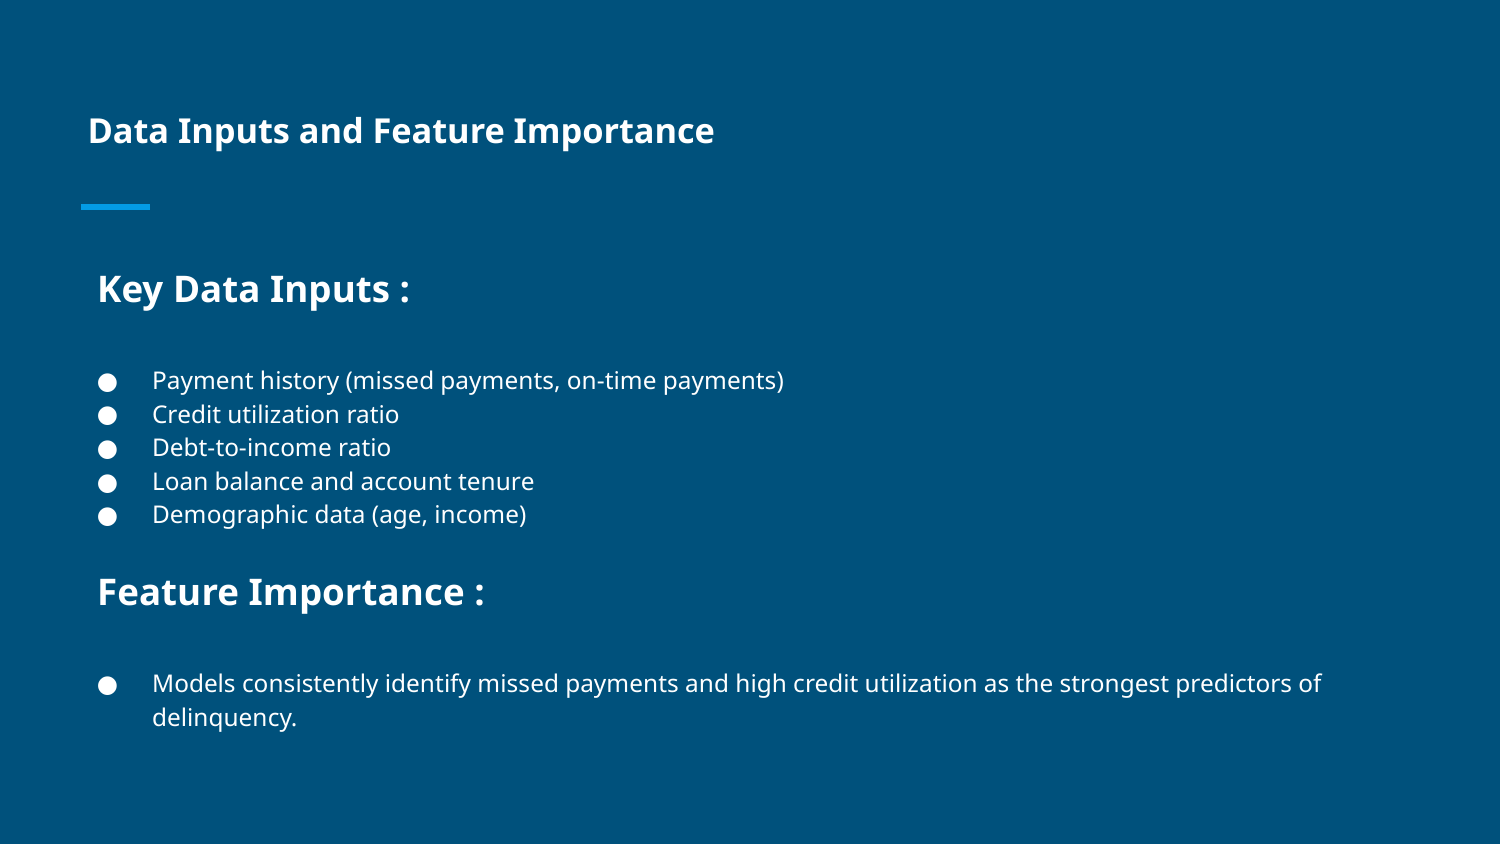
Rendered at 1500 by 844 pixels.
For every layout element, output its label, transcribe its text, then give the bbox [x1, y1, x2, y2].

title Data Inputs and Feature Importance [63, 94, 1437, 207]
list Key Data Inputs : Payment history (missed payments, on-time payments) Credit utilization ratio Debt-to-income ratio Loan balance and account tenure Demographic data (age, income) Feature Importance : Models consistently identify missed payments and high credit utilization as the strongest predictors of delinquency. [63, 244, 1437, 750]
